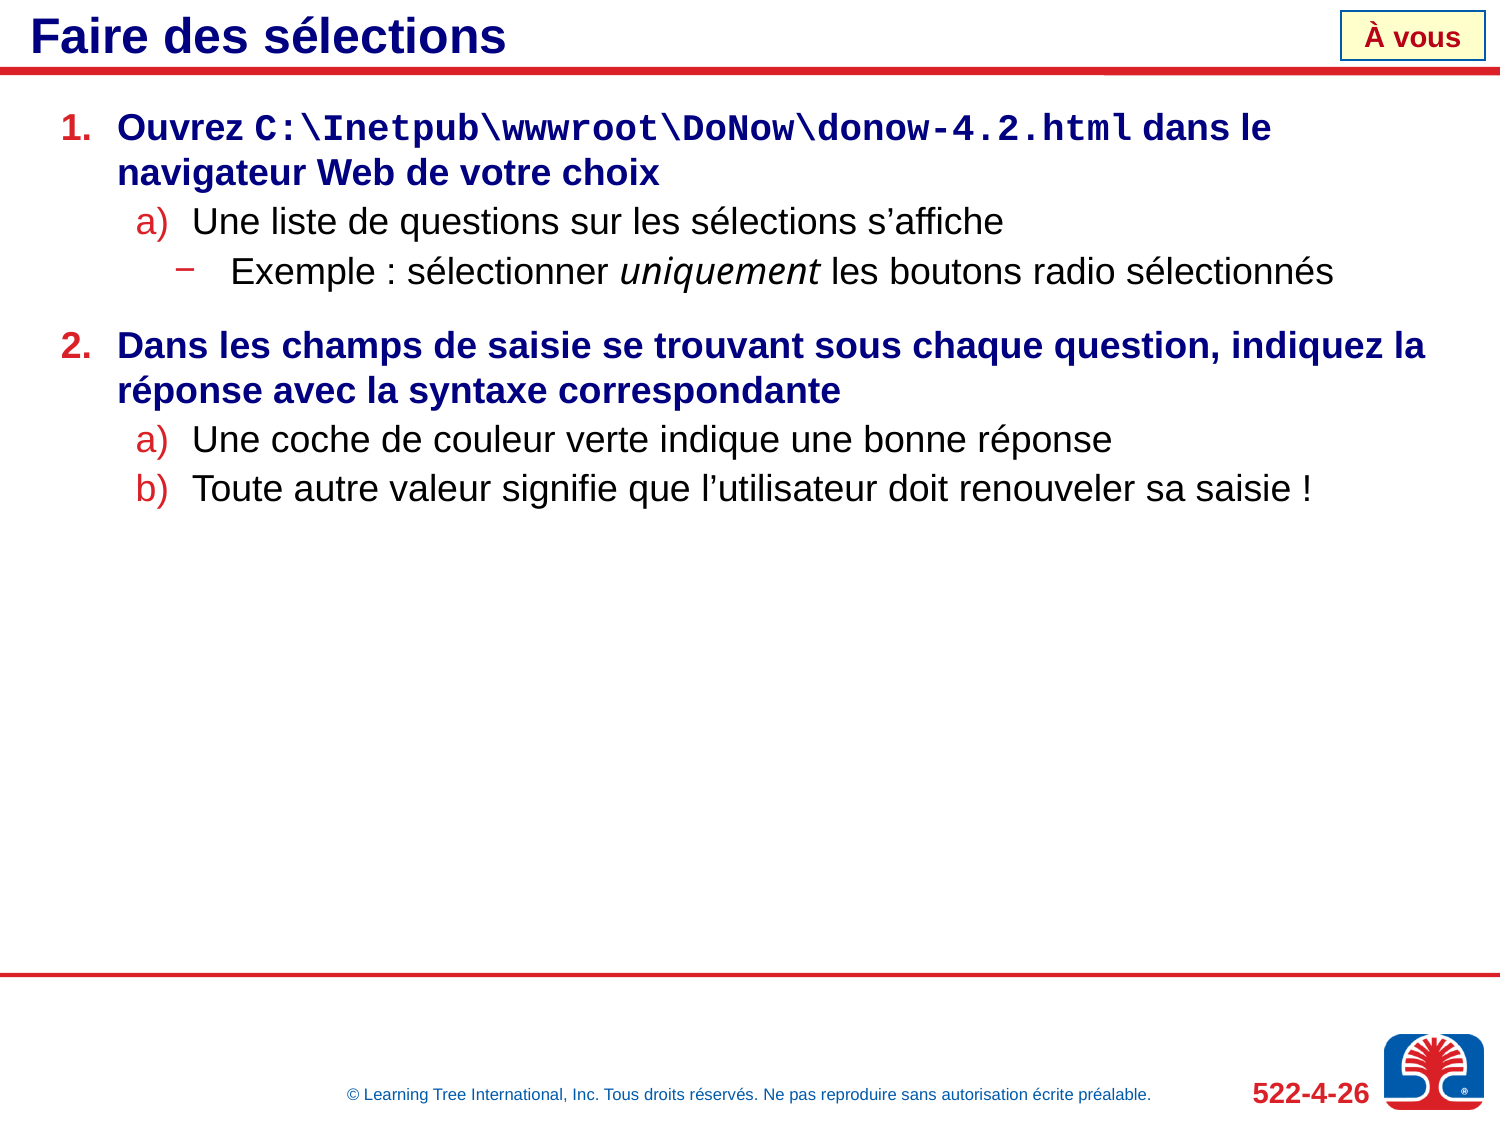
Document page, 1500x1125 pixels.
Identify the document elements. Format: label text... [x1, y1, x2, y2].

list Ouvrez C:\Inetpub\wwwroot\DoNow\donow-4.2.html dans le navigateur Web de votre choix Une liste de questions sur les sélections s’affiche Exemple : sélectionner uniquement les boutons radio sélectionnés Dans les champs de saisie se trouvant sous chaque question, indiquez la réponse avec la syntaxe correspondante Une coche de couleur verte indique une bonne réponse Toute autre valeur signifie que l’utilisateur doit renouveler sa saisie ! [45, 95, 1457, 522]
title Faire des sélections [0, 0, 1500, 67]
picture [1384, 1034, 1484, 1110]
